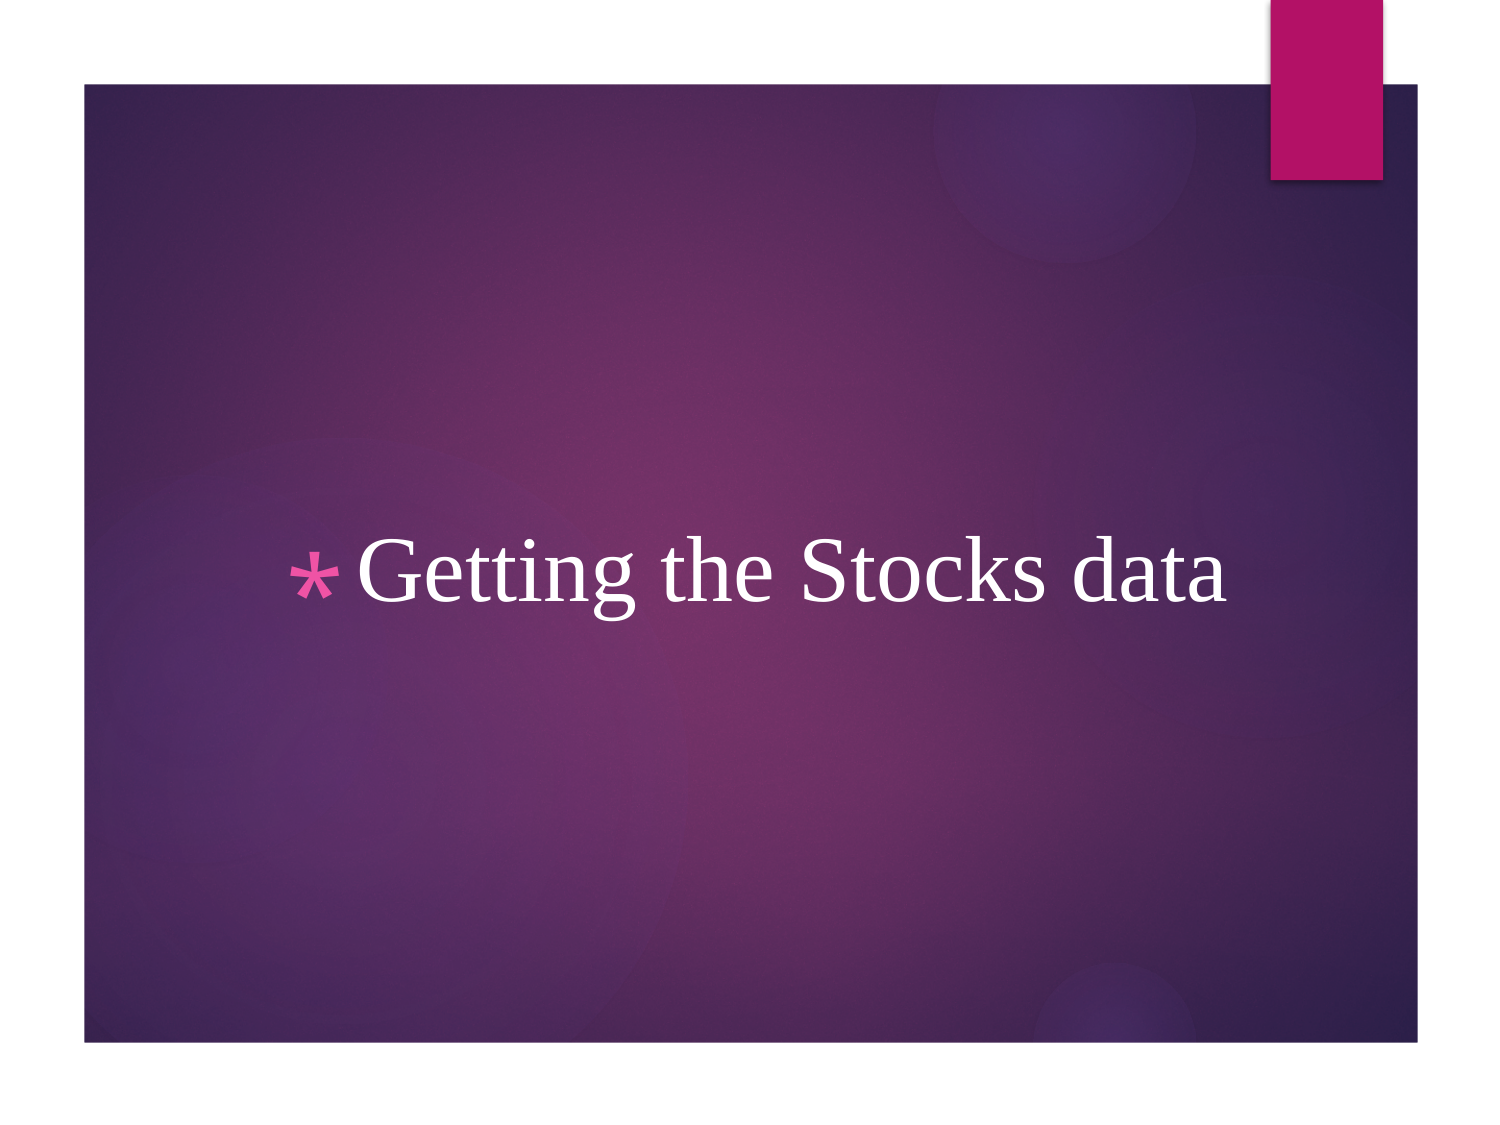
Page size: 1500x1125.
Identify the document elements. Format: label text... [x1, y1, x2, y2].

title Getting the Stocks data [191, 497, 1394, 628]
subtitle * [271, 519, 594, 675]
